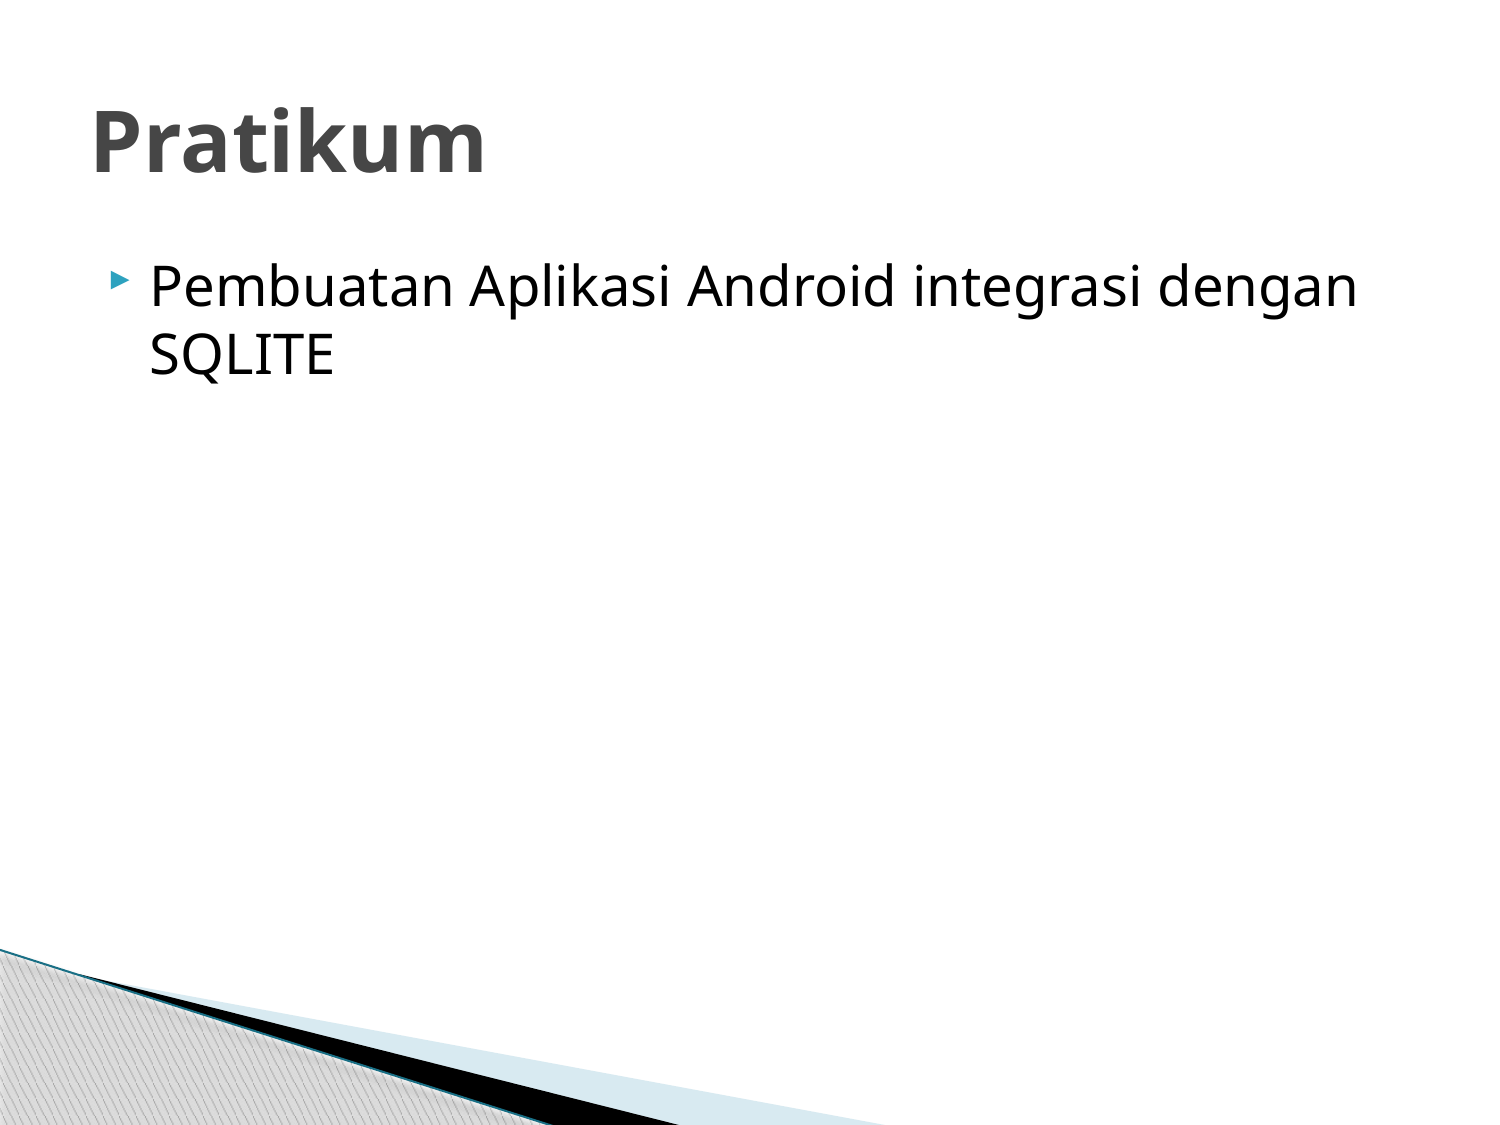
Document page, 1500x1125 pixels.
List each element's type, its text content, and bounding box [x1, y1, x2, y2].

title Pratikum [75, 45, 1425, 233]
list Pembuatan Aplikasi Android integrasi dengan SQLITE [75, 243, 1425, 986]
